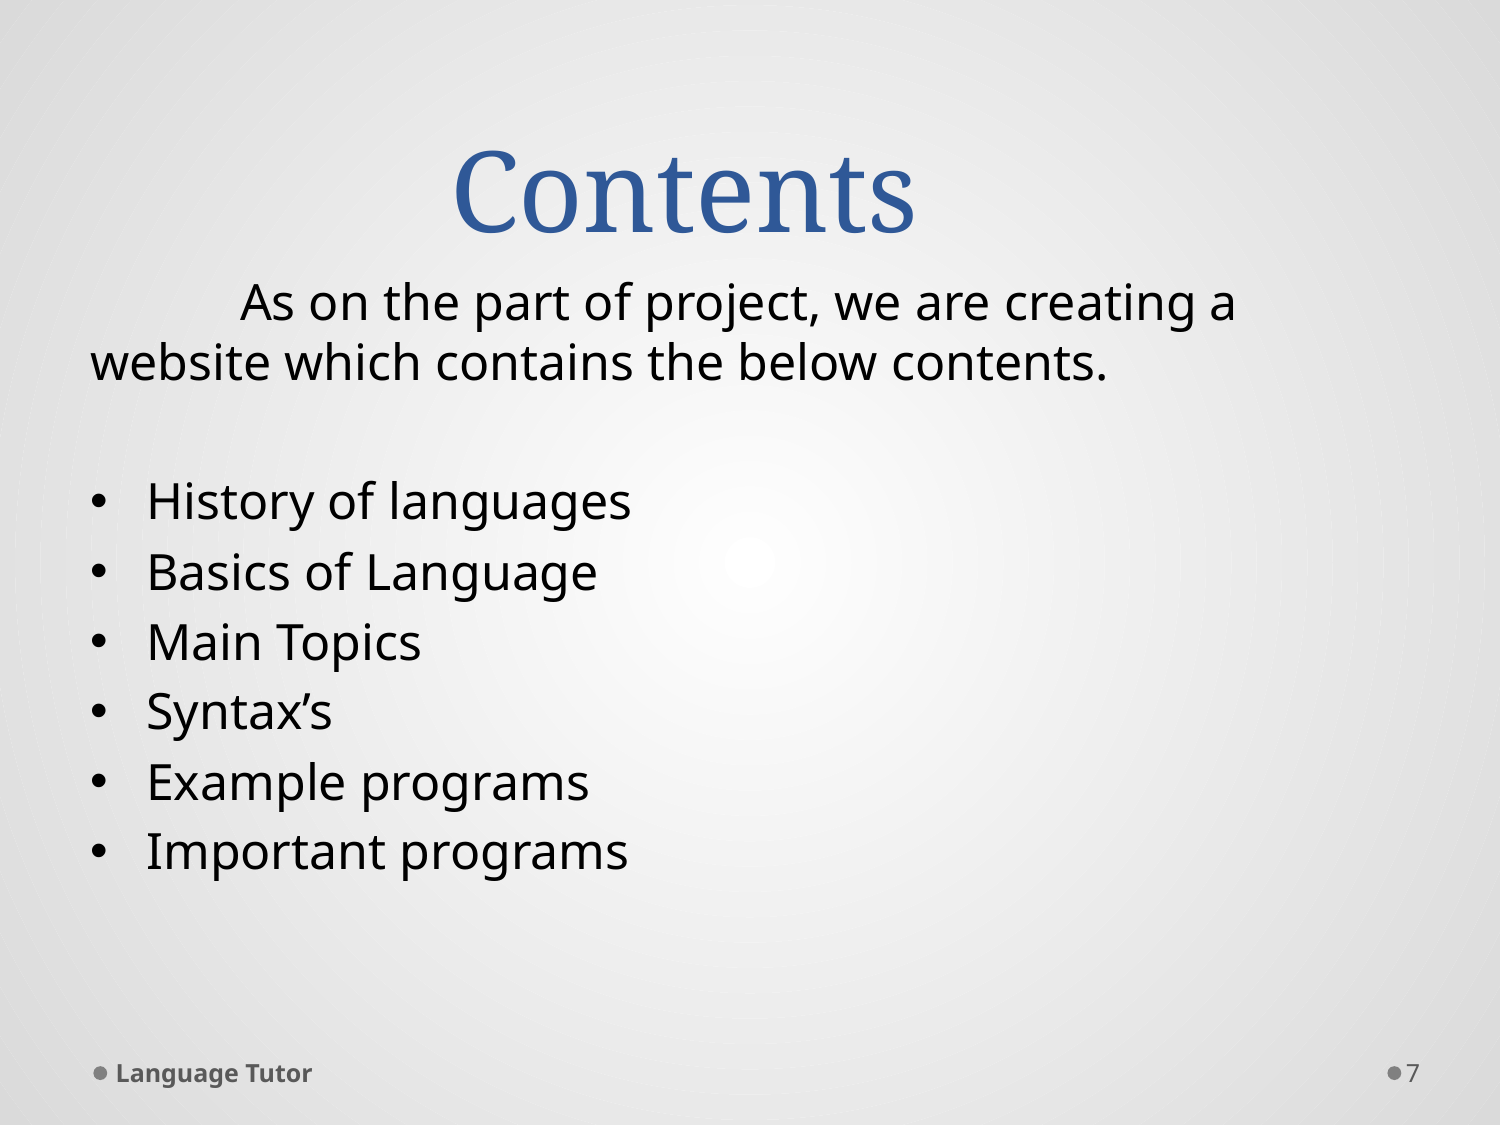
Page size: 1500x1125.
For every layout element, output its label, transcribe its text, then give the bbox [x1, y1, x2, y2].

list As on the part of project, we are creating a website which contains the below contents. History of languages Basics of Language Main Topics Syntax’s Example programs Important programs [75, 262, 1425, 1005]
title Contents [75, 0, 1425, 262]
footer Language Tutor [108, 1042, 576, 1103]
slide_number 7 [1401, 1042, 1494, 1103]
